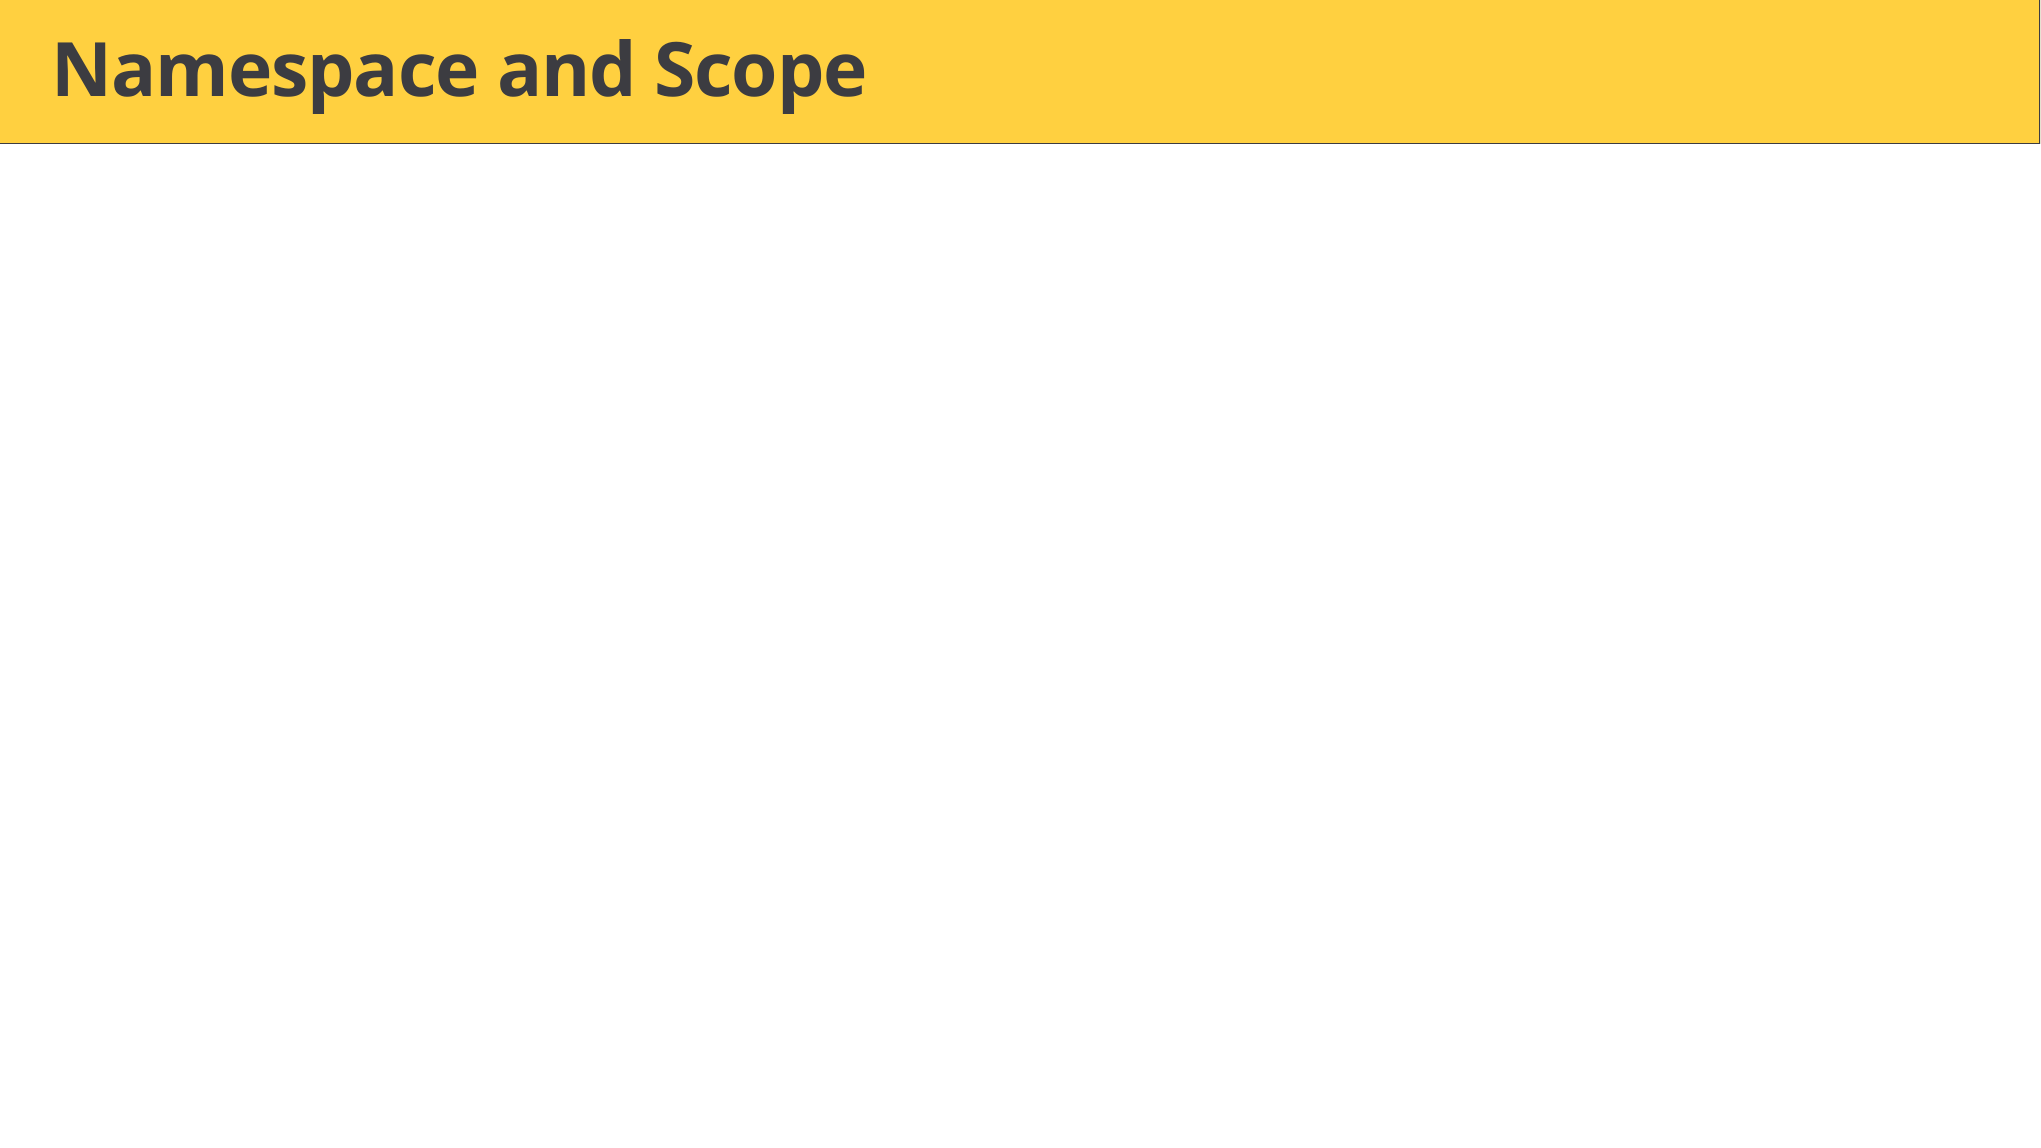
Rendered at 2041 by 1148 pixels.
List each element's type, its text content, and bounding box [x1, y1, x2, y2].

title Namespace and Scope [51, 31, 1988, 113]
